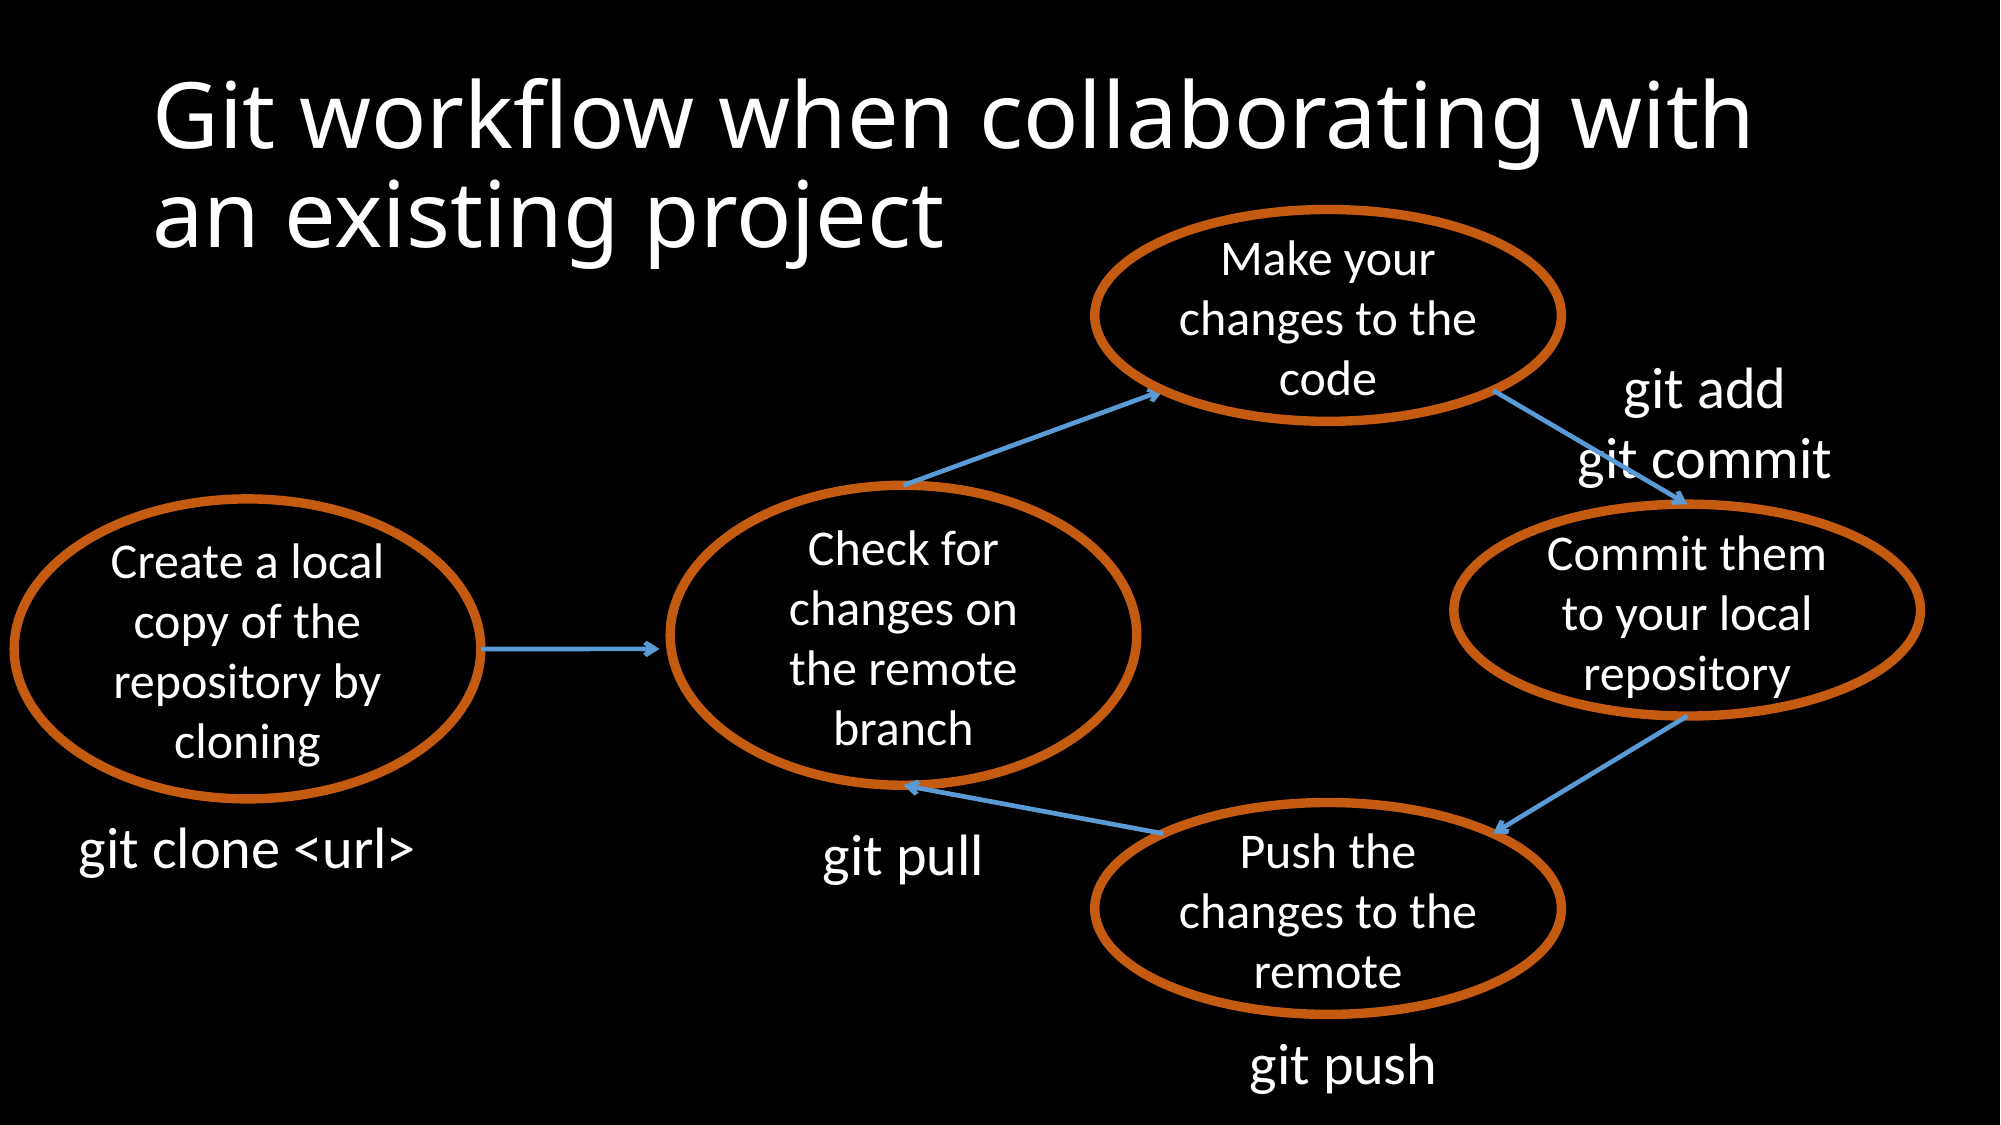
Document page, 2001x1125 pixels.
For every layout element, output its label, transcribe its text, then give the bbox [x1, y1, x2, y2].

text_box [903, 785, 1164, 834]
text_box Check for changes on the remote branch [669, 484, 1138, 787]
text_box git push [1234, 1018, 1453, 1104]
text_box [903, 390, 1164, 486]
text_box git add git commit [1563, 343, 1848, 498]
text_box Push the changes to the remote [1093, 801, 1563, 1016]
title Git workflow when collaborating with an existing project [137, 59, 1863, 278]
text_box Commit them to your local repository [1452, 503, 1922, 718]
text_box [1493, 390, 1688, 505]
text_box git clone <url> [64, 802, 431, 888]
text_box Create a local copy of the repository by cloning [13, 497, 482, 800]
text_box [1493, 716, 1688, 834]
text_box Make your changes to the code [1093, 208, 1563, 423]
text_box git pull [808, 809, 999, 895]
